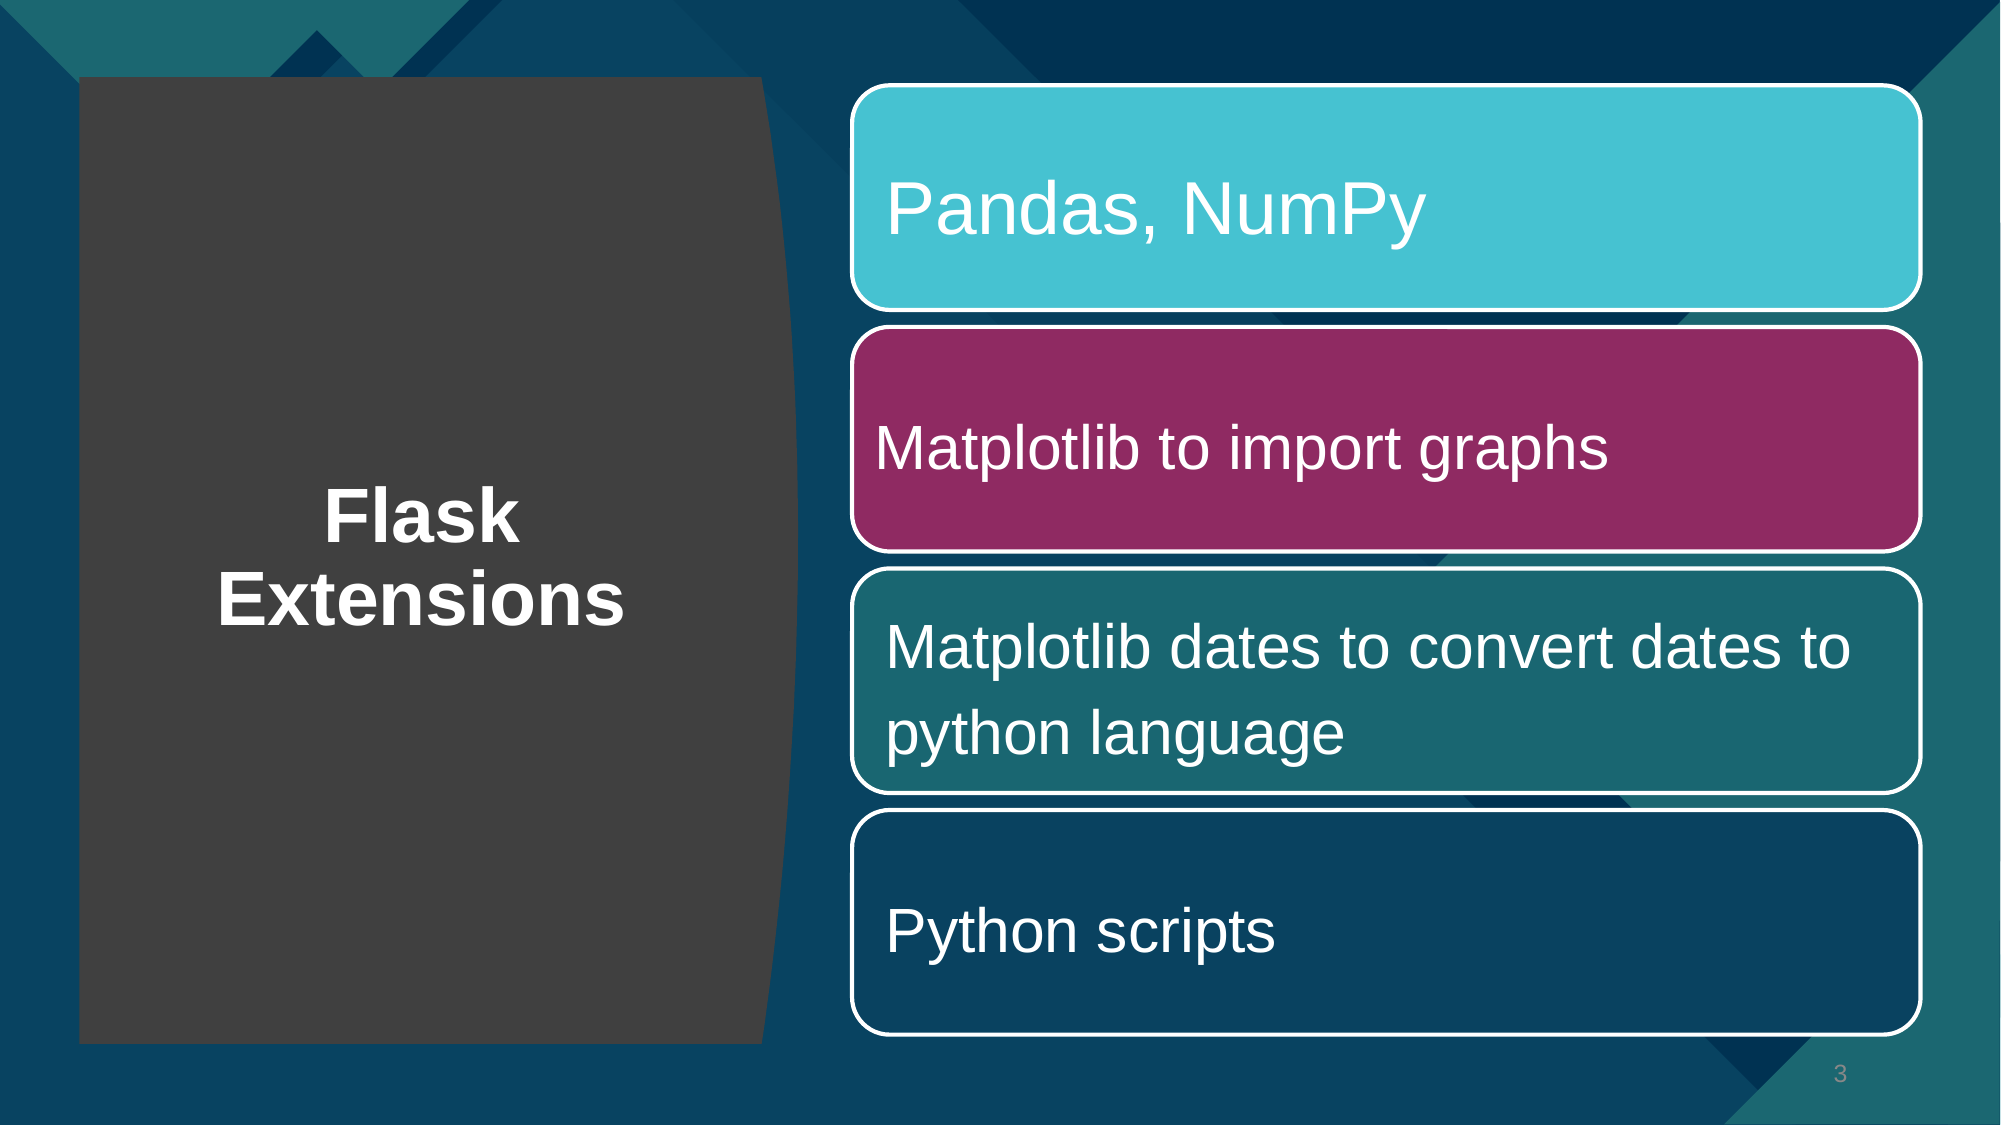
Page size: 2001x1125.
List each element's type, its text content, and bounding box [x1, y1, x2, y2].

text_box [79, 77, 799, 1044]
slide_number ‹#› [1759, 1043, 1863, 1103]
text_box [851, 85, 1921, 1035]
picture [844, 173, 1710, 1046]
title Flask Extensions [141, 166, 702, 953]
